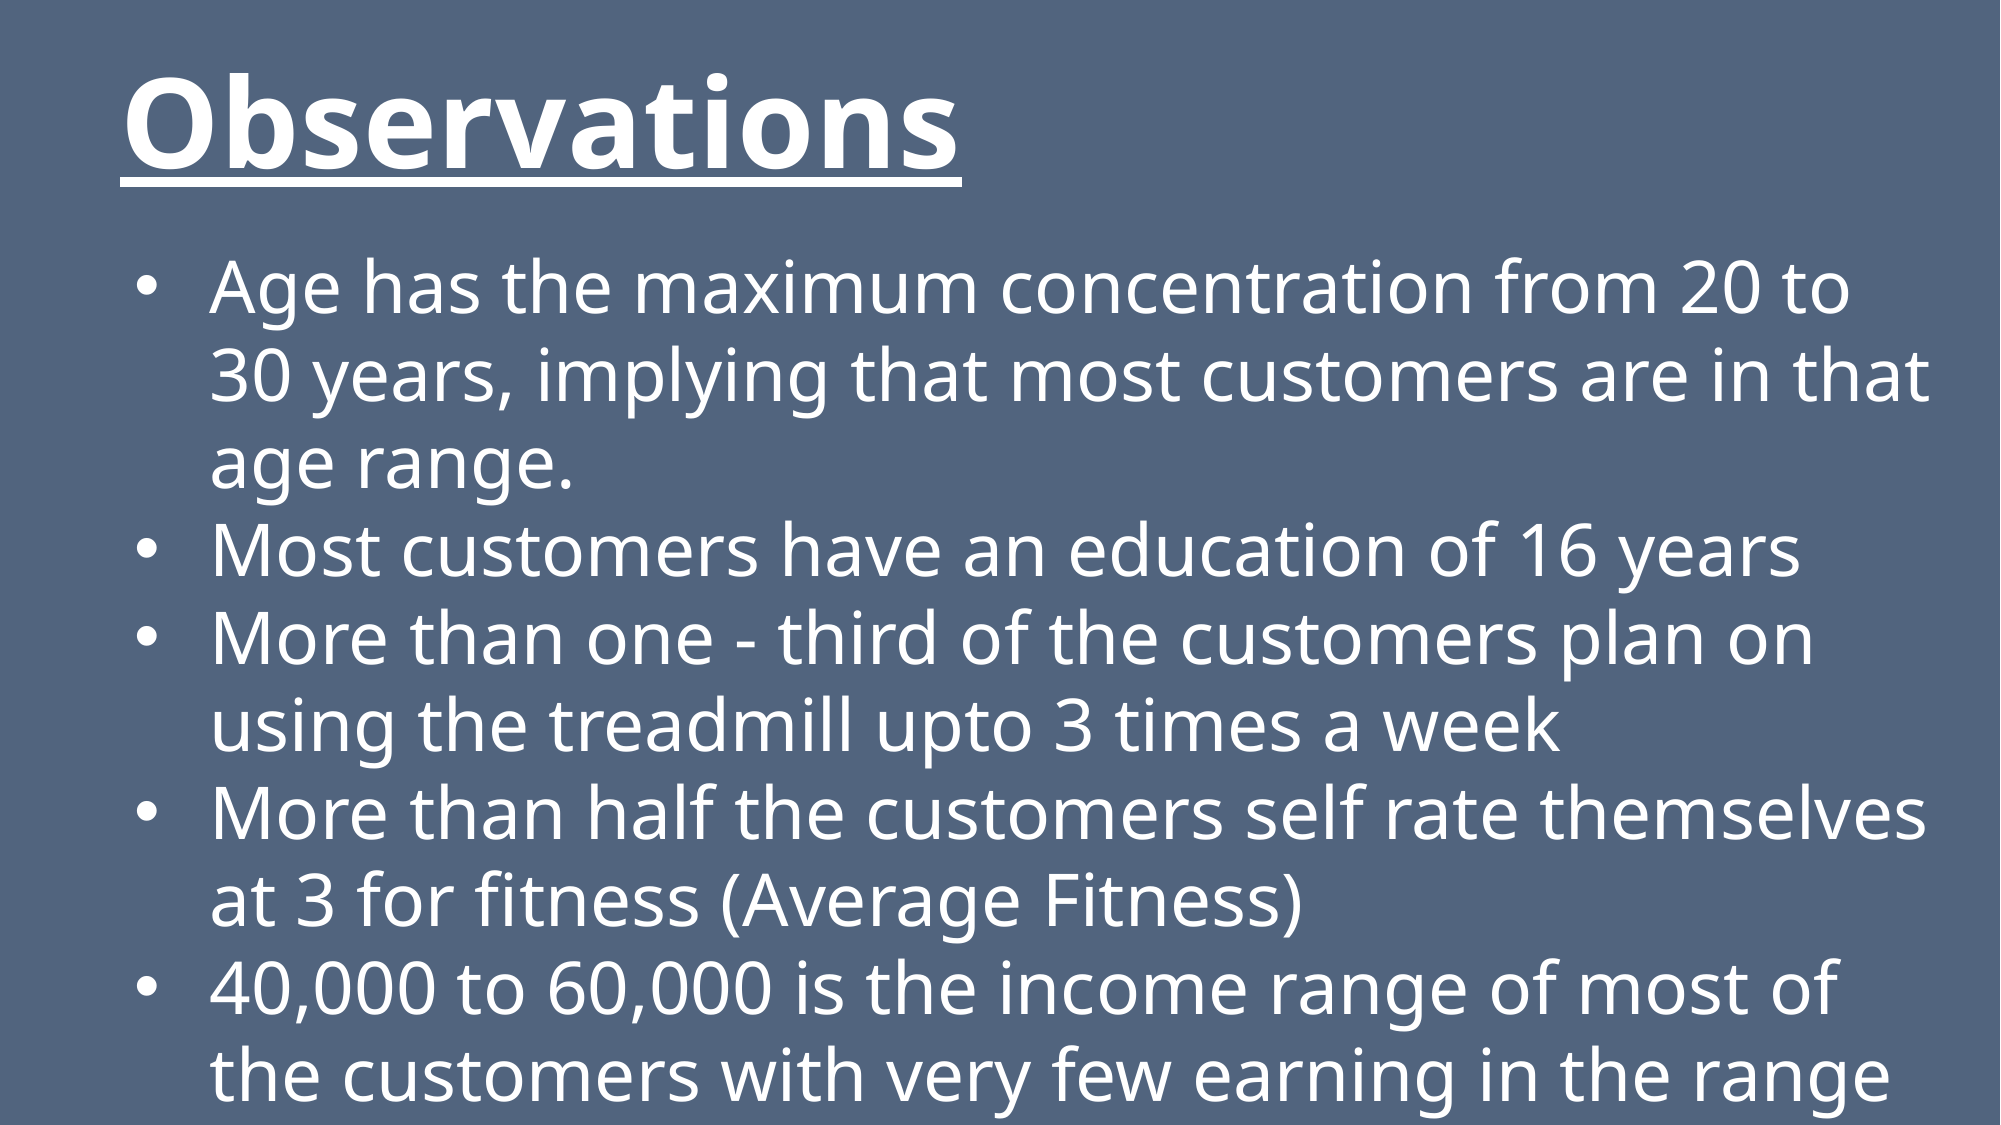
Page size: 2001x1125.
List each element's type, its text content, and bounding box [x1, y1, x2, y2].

text_box Age has the maximum concentration from 20 to 30 years, implying that most customers are in that age range. Most customers have an education of 16 years More than one - third of the customers plan on using the treadmill upto 3 times a week More than half the customers self rate themselves at 3 for fitness (Average Fitness) 40,000 to 60,000 is the income range of most of the customers with very few earning in the range of 80,000 to 100,000 Most Customers plan to run in the range of 0 - 100 miles with less than 20 customers planning to run in the range 200 - 300 [120, 233, 1956, 1125]
title Observations [120, 62, 1880, 203]
